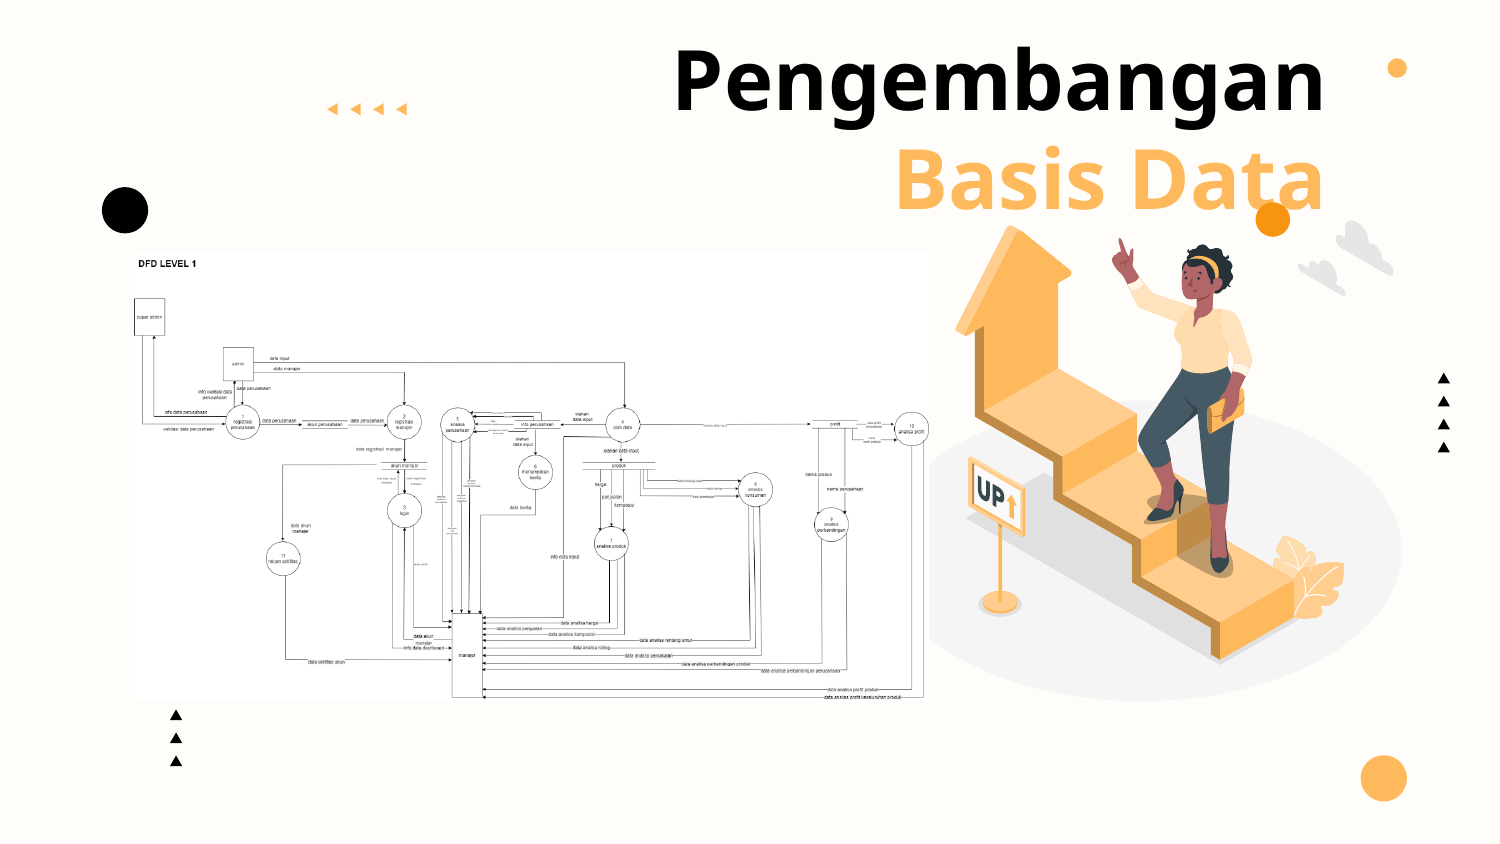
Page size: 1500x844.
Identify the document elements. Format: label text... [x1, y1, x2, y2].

picture [134, 252, 930, 702]
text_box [855, 202, 1428, 702]
title Pengembangan Basis Data [443, 41, 1343, 212]
